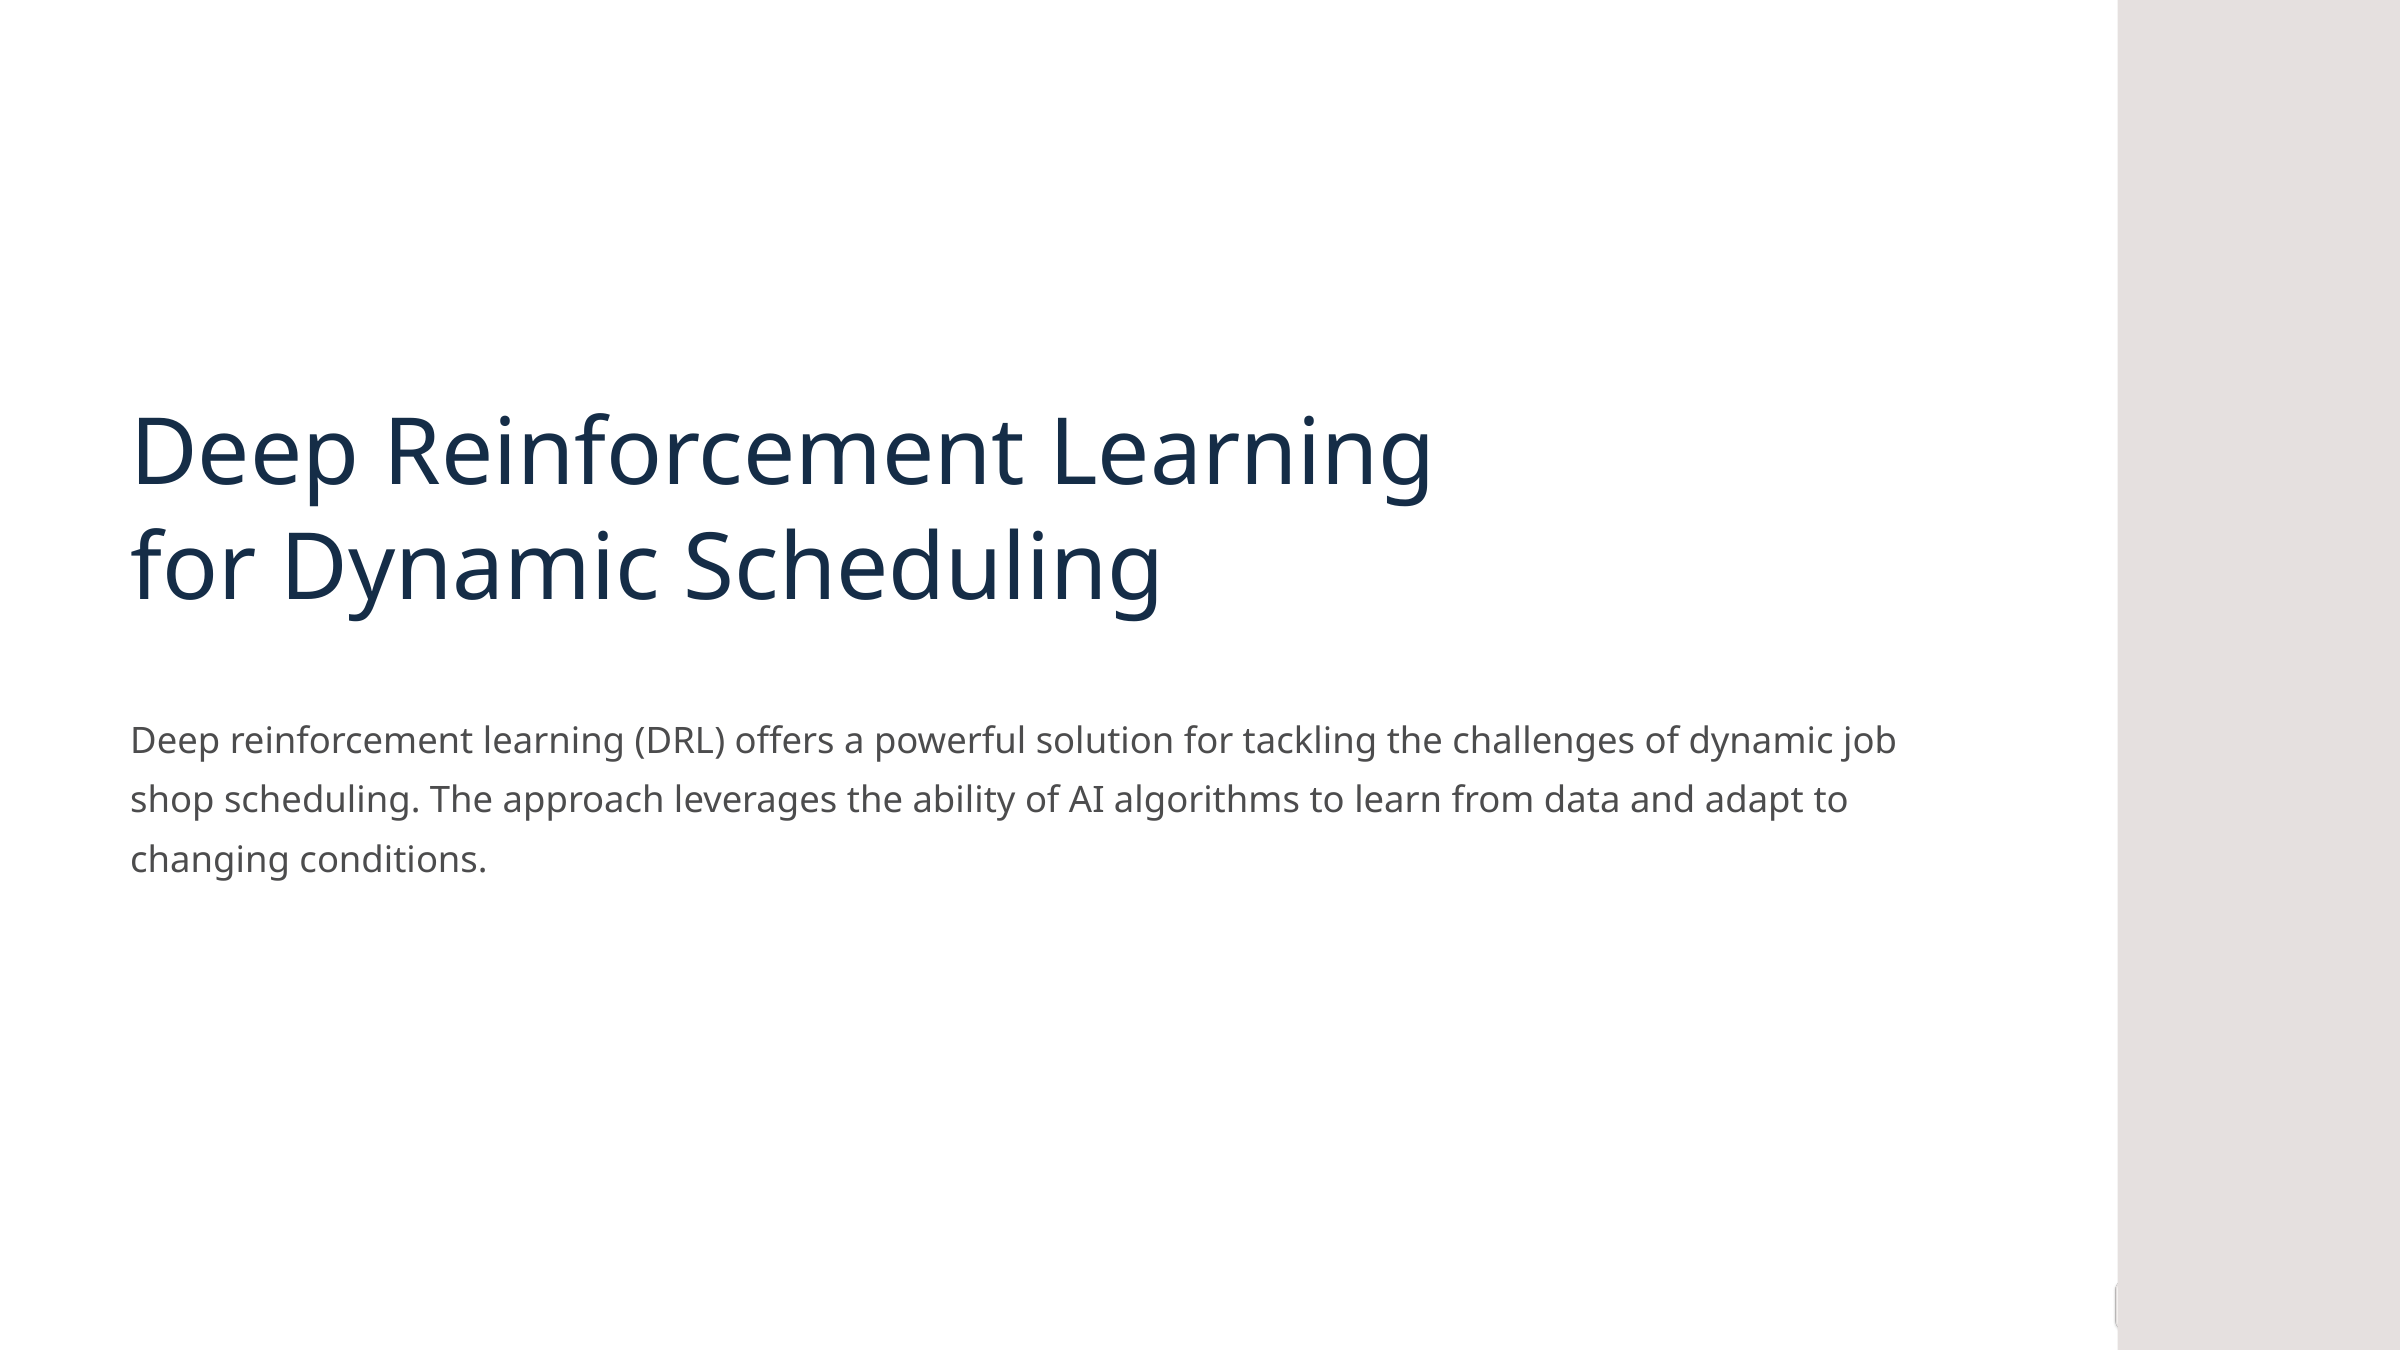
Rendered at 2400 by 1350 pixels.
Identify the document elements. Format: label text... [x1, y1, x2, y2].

text_box [2117, 0, 2400, 1350]
picture [2106, 1271, 2117, 1339]
text_box Deep Reinforcement Learning for Dynamic Scheduling [130, 386, 1958, 504]
text_box Deep reinforcement learning (DRL) offers a powerful solution for tackling the challenges of dynamic job shop scheduling. The approach leverages the ability of AI algorithms to learn from data and adapt to changing conditions. [130, 701, 1969, 821]
